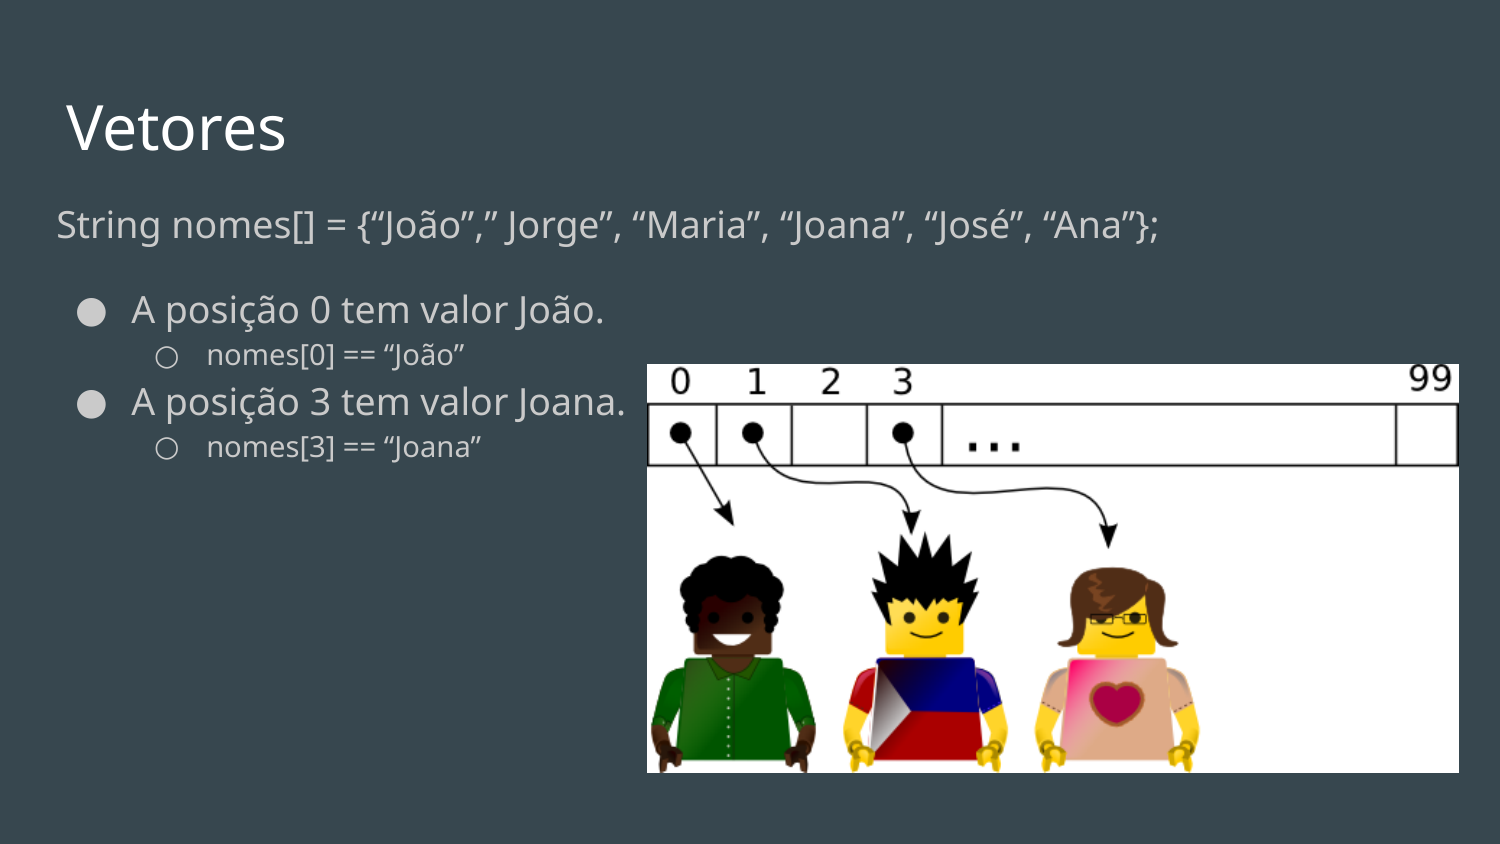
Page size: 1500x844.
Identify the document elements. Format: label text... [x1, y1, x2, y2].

list String nomes[] = {“João”,” Jorge”, “Maria”, “Joana”, “José”, “Ana”}; A posição 0 tem valor João. nomes[0] == “João” A posição 3 tem valor Joana. nomes[3] == “Joana” [41, 179, 1439, 740]
title Vetores [51, 72, 1449, 167]
picture [646, 363, 1459, 774]
